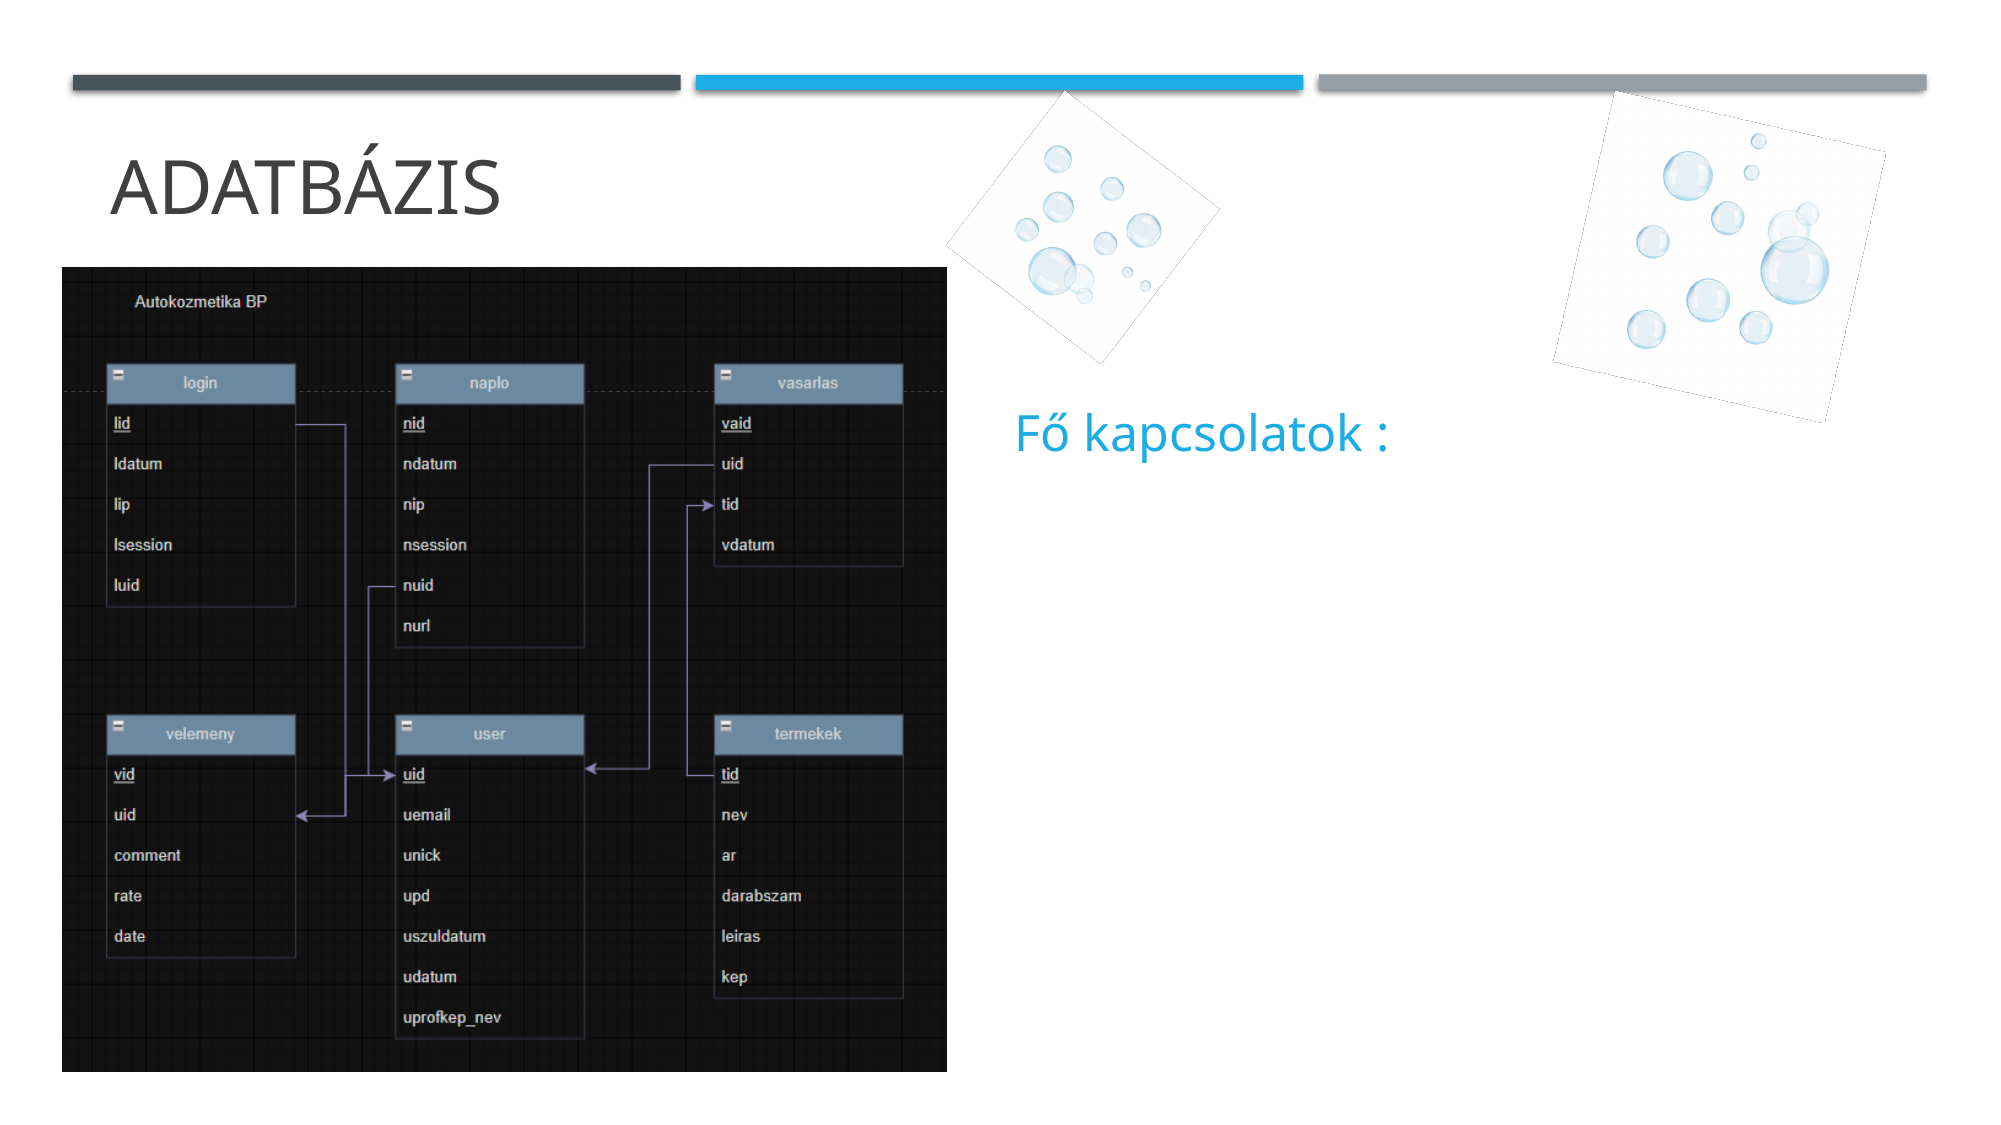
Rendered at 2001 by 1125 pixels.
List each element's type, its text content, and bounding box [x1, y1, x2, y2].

title adatbázis [1099, 115, 1148, 127]
picture [61, 266, 947, 1073]
title adatbázis [95, 115, 1044, 238]
text_box Fő kapcsolatok : [999, 393, 1704, 469]
picture [1553, 91, 1886, 423]
picture [946, 91, 1219, 363]
